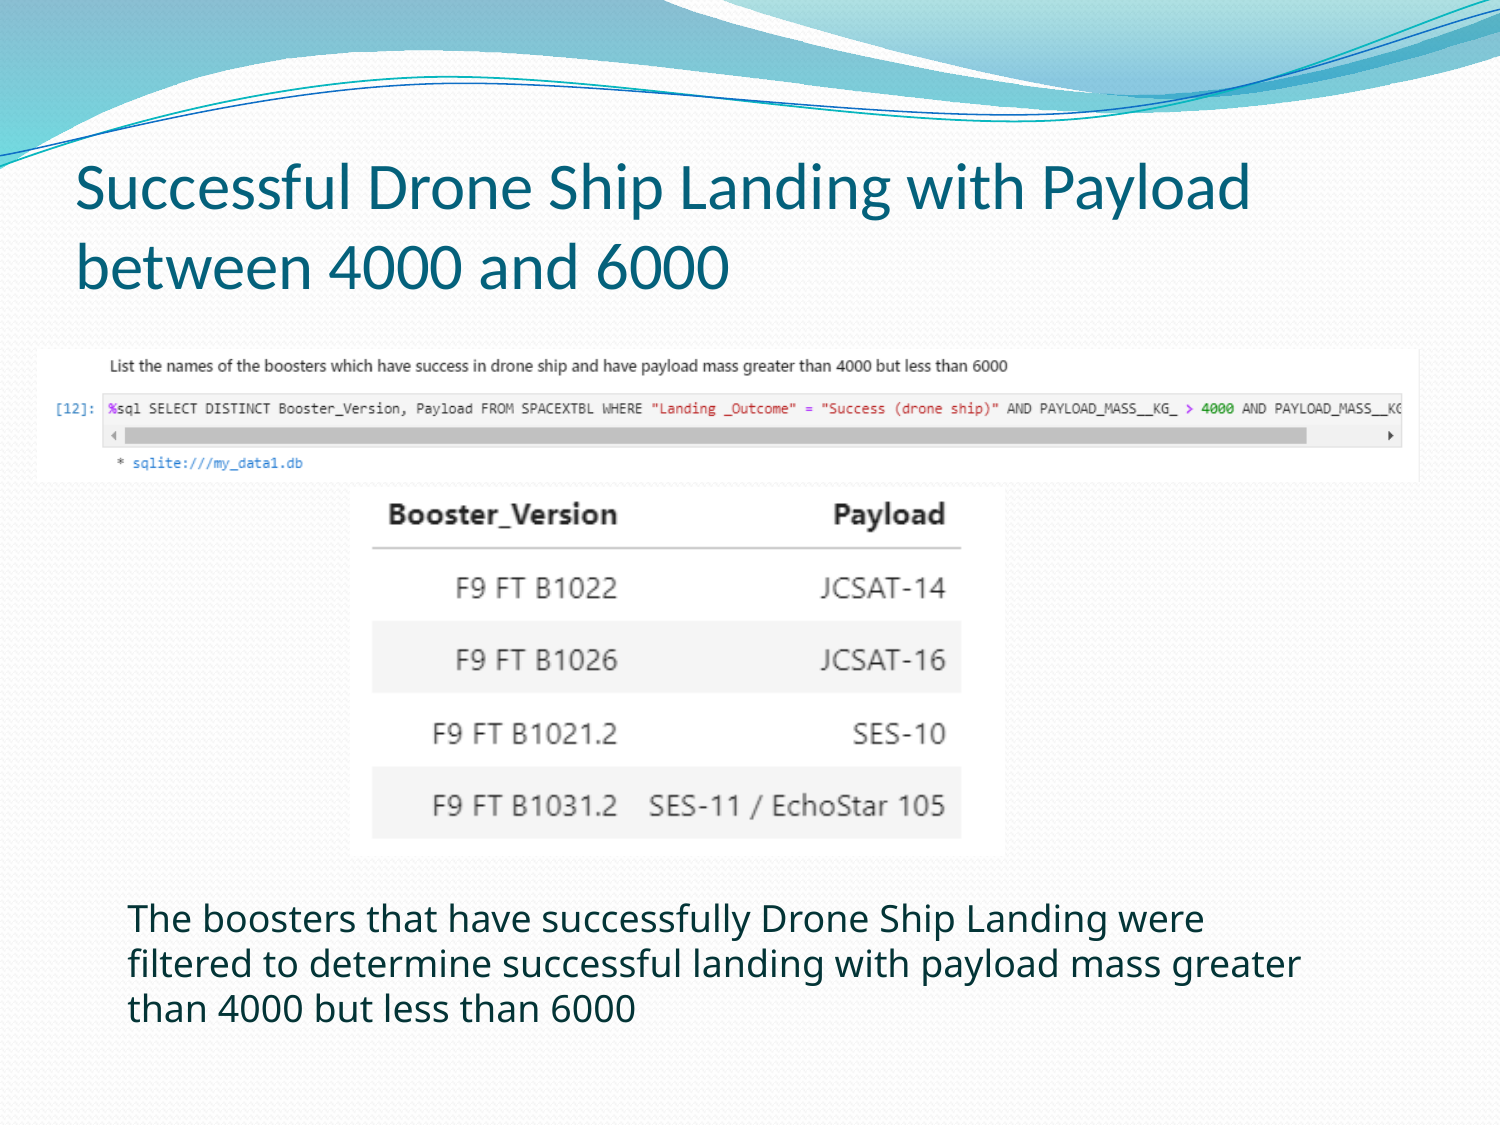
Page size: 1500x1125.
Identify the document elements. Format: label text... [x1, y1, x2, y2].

text_box The boosters that have successfully Drone Ship Landing were filtered to determine successful landing with payload mass greater than 4000 but less than 6000 [112, 887, 1338, 1038]
picture [349, 487, 1005, 856]
title Successful Drone Ship Landing with Payload between 4000 and 6000 [75, 115, 1425, 303]
picture [37, 349, 1420, 483]
